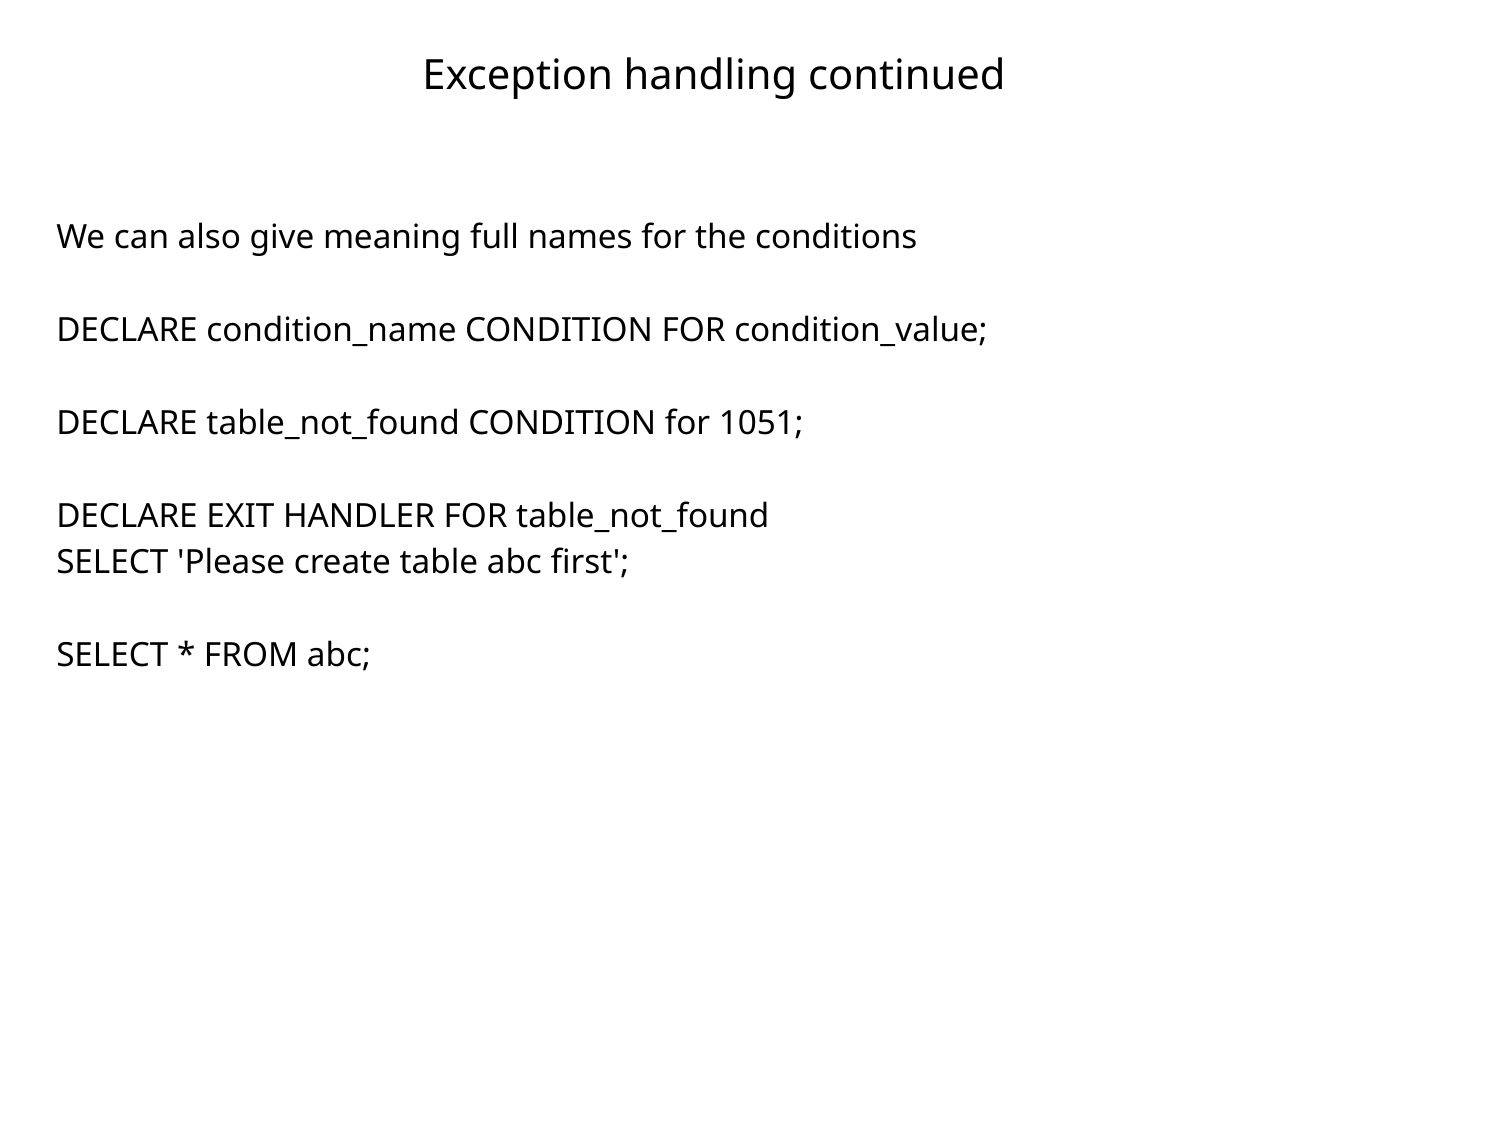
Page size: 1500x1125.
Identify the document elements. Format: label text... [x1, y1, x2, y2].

subtitle We can also give meaning full names for the conditions DECLARE condition_name CONDITION FOR condition_value; DECLARE table_not_found CONDITION for 1051; DECLARE EXIT HANDLER FOR table_not_found SELECT 'Please create table abc first'; SELECT * FROM abc; [41, 160, 1459, 1071]
title Exception handling continued [76, 30, 1352, 114]
